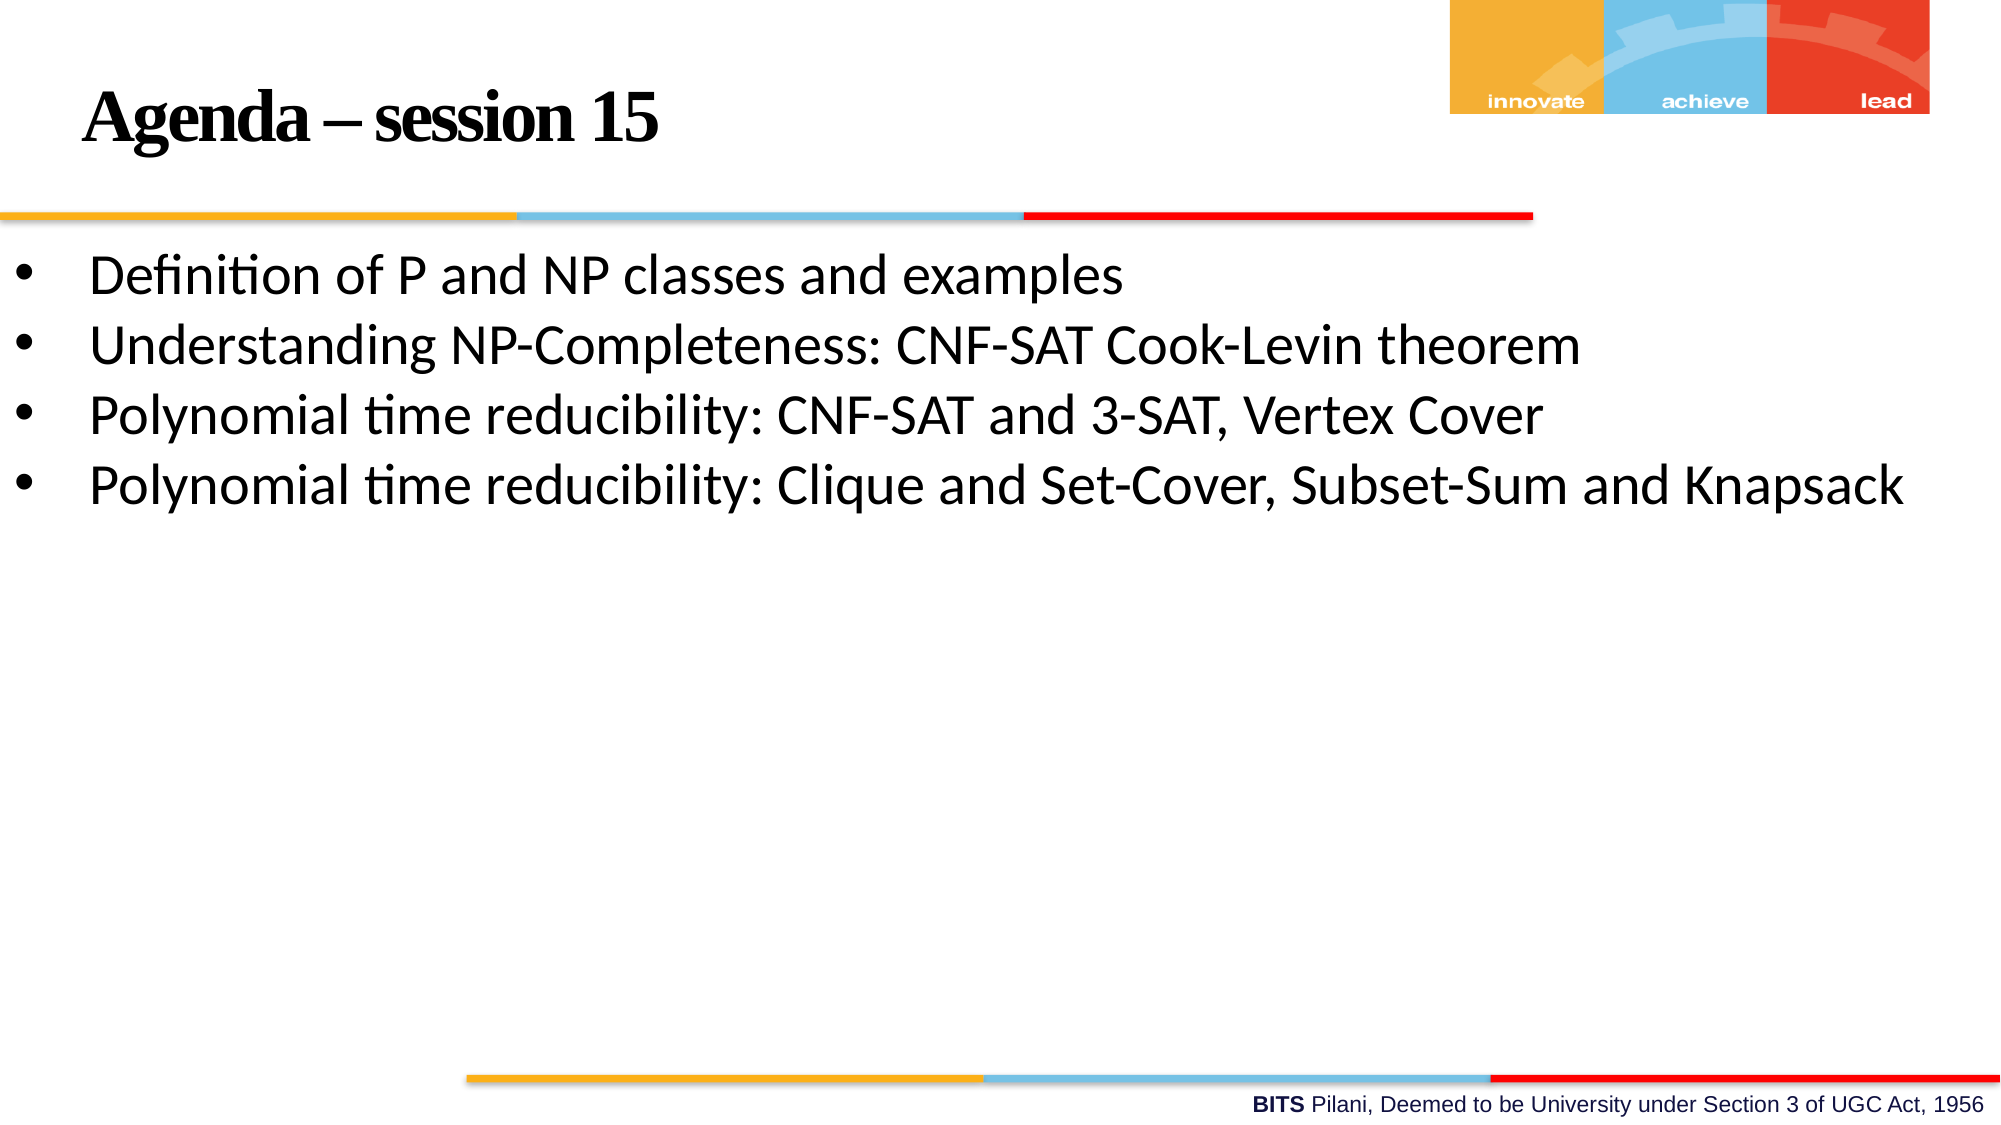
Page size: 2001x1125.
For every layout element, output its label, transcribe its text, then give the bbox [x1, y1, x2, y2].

list Agenda – session 15 [66, 24, 1450, 213]
picture [1449, 0, 1930, 114]
text_box Definition of P and NP classes and examples Understanding NP-Completeness: CNF-SAT Cook-Levin theorem Polynomial time reducibility: CNF-SAT and 3-SAT, Vertex Cover Polynomial time reducibility: Clique and Set-Cover, Subset-Sum and Knapsack [0, 228, 2000, 594]
